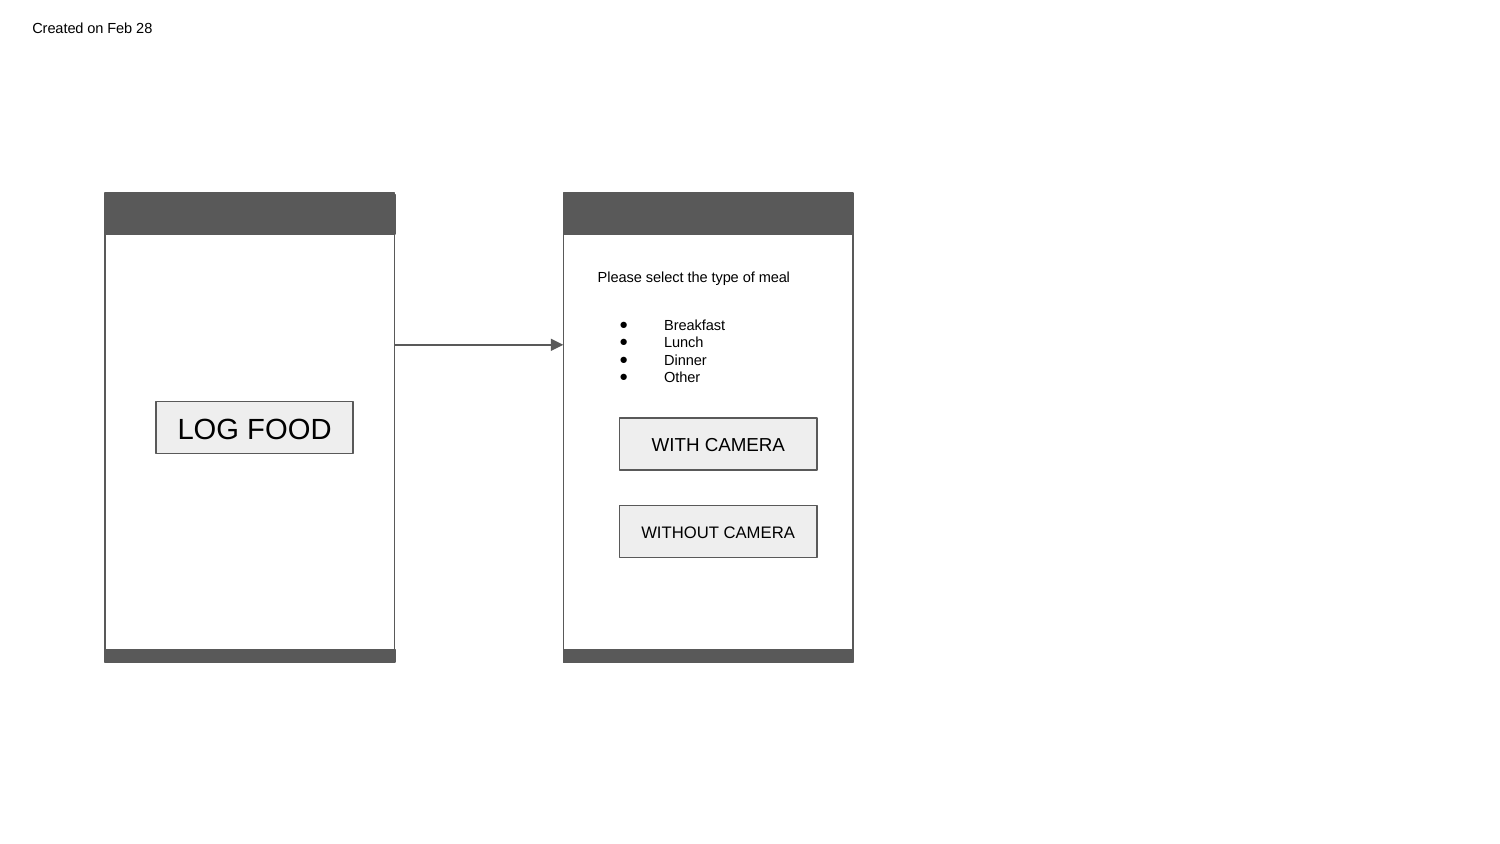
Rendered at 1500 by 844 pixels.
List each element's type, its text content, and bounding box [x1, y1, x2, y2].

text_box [104, 192, 395, 663]
text_box Created on Feb 28 [17, 10, 173, 46]
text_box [563, 192, 854, 663]
